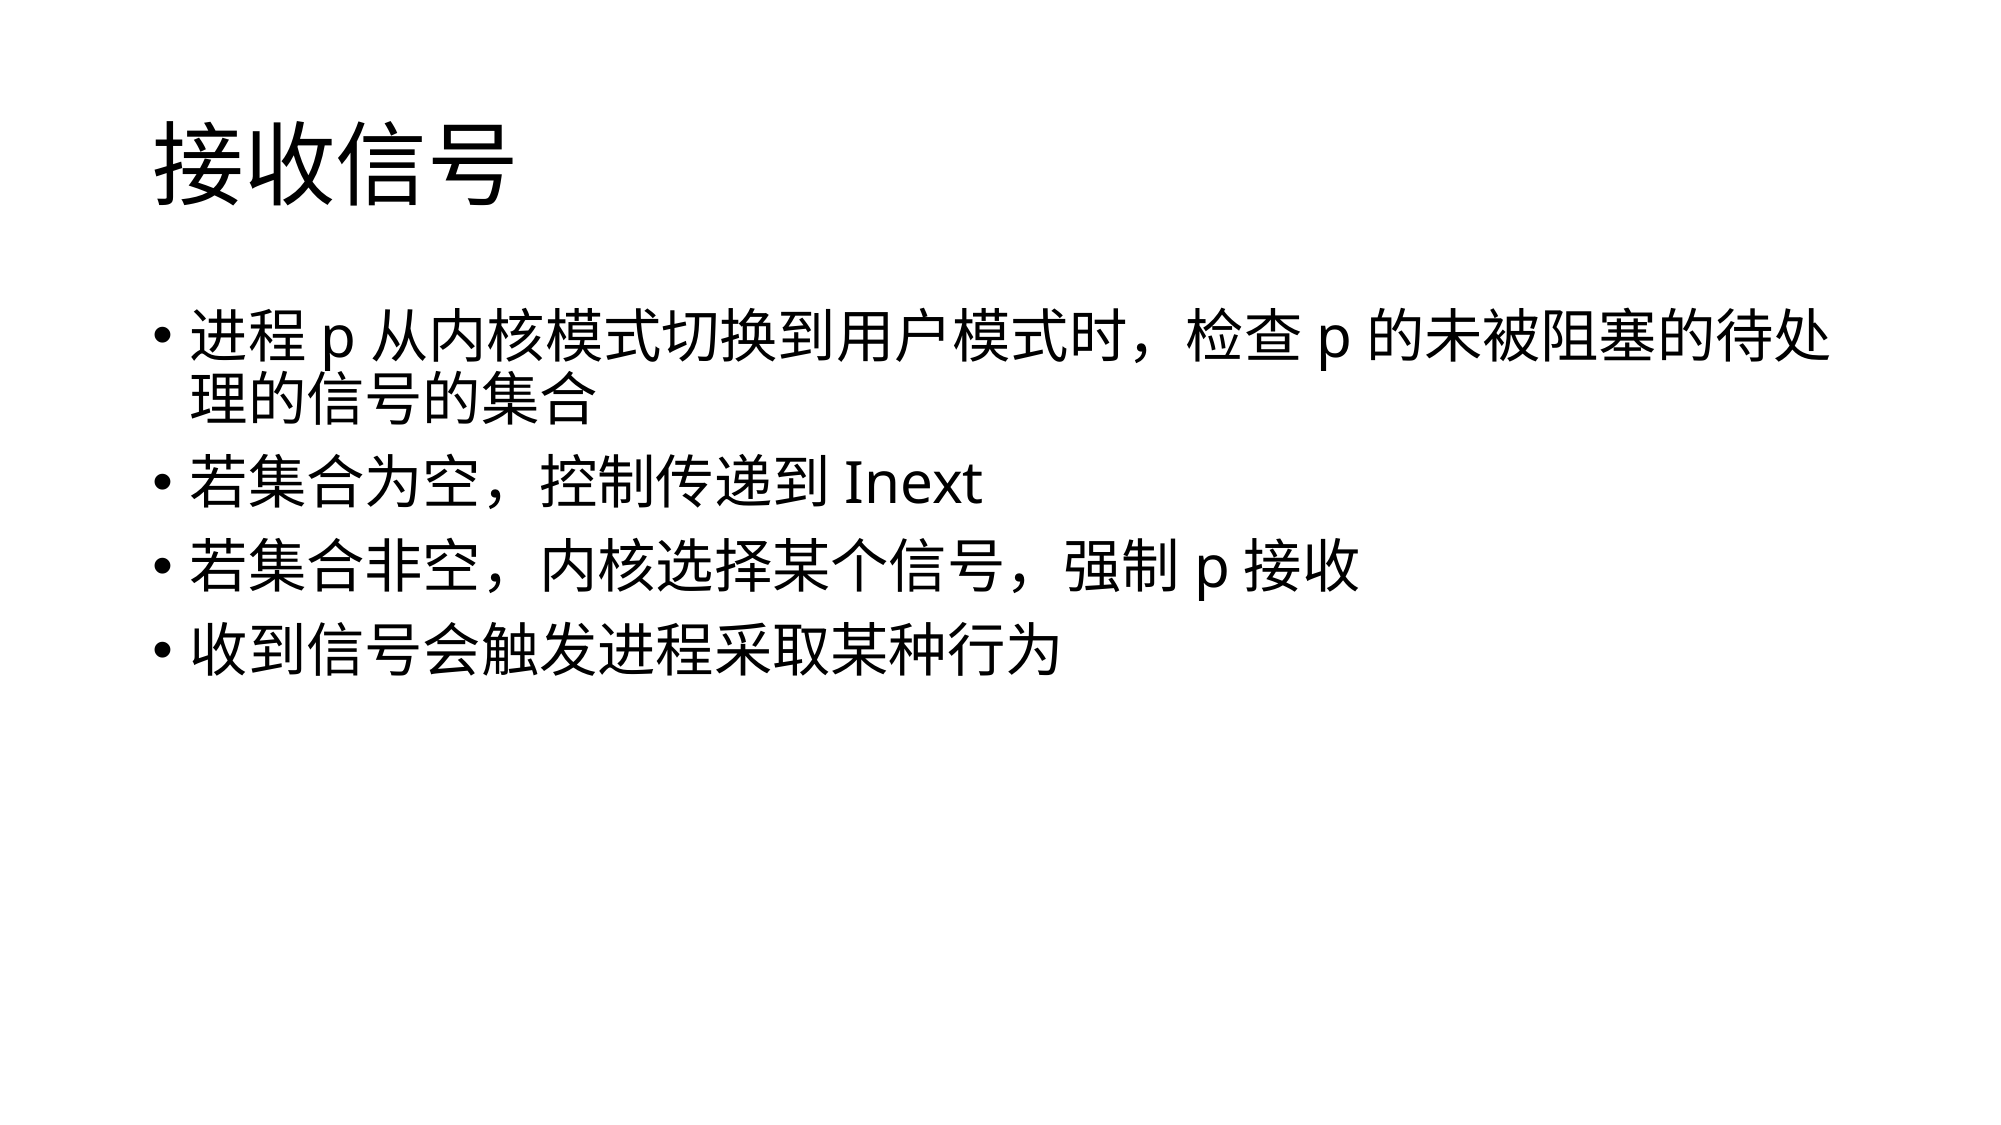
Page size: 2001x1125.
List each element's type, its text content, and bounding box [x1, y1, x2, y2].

list 进程p从内核模式切换到用户模式时，检查p的未被阻塞的待处理的信号的集合 若集合为空，控制传递到Inext 若集合非空，内核选择某个信号，强制p接收 收到信号会触发进程采取某种行为 [137, 299, 1863, 1014]
title 接收信号 [137, 59, 1863, 278]
